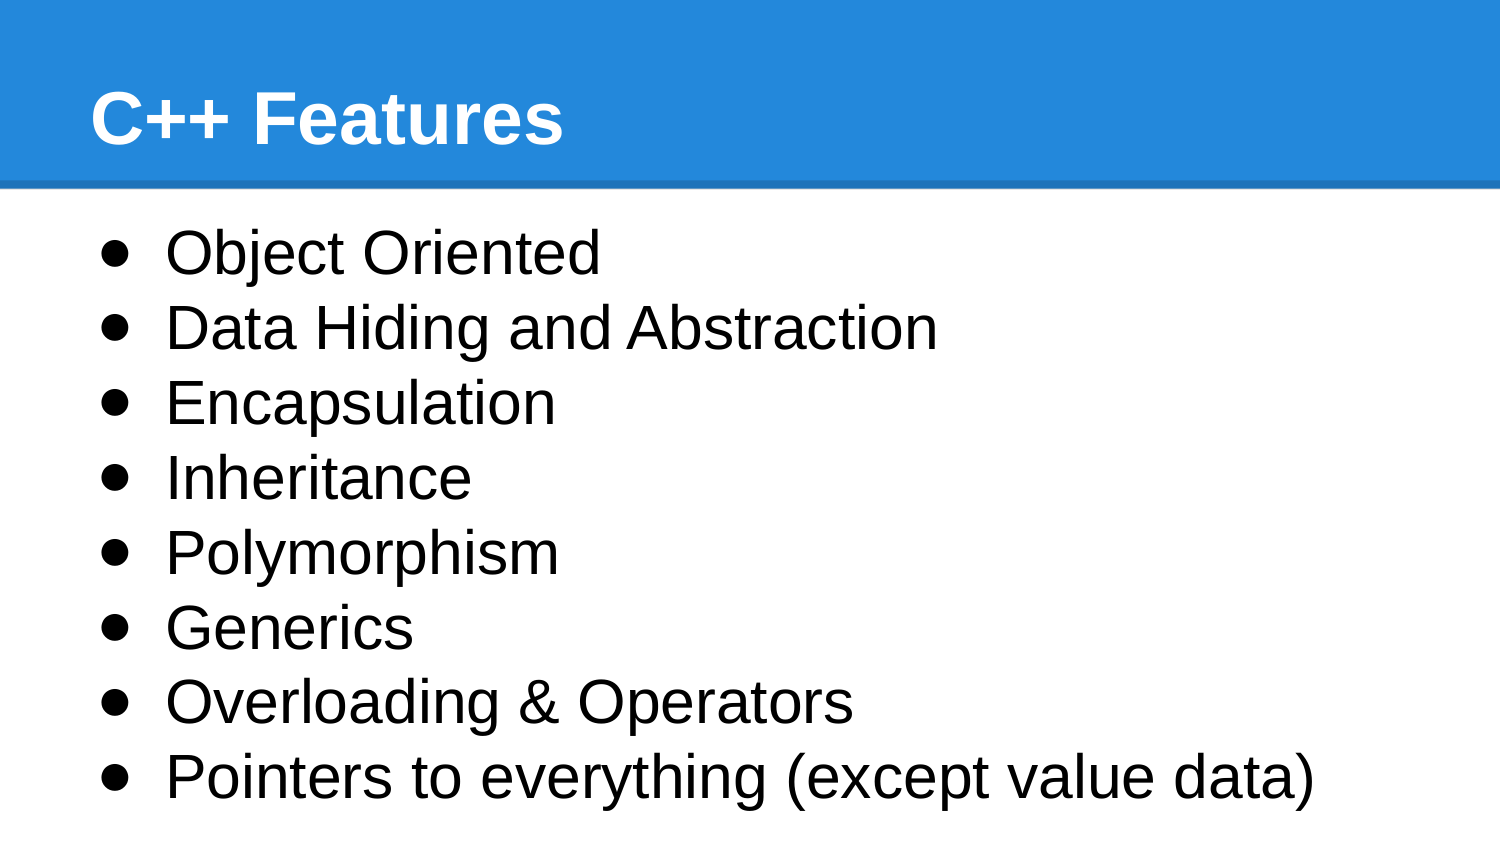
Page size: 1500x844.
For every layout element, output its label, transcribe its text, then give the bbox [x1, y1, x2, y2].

list Object Oriented Data Hiding and Abstraction Encapsulation Inheritance Polymorphism Generics Overloading & Operators Pointers to everything (except value data) [75, 196, 1425, 808]
title C++ Features [75, 33, 1425, 175]
